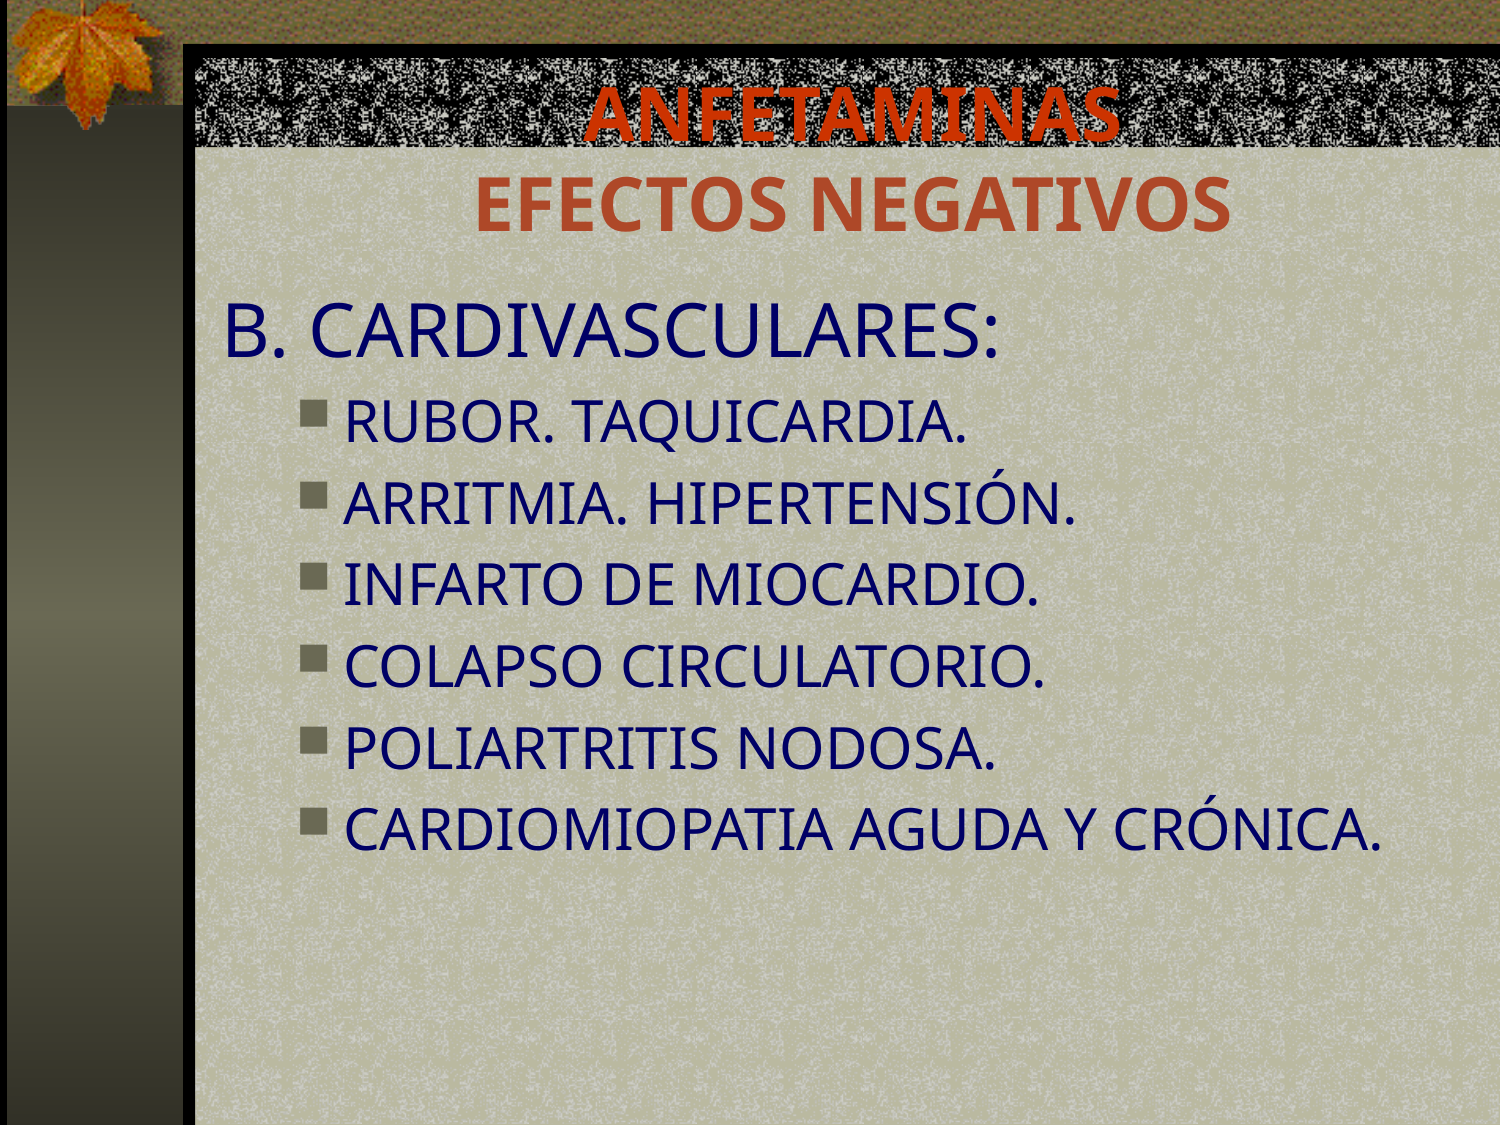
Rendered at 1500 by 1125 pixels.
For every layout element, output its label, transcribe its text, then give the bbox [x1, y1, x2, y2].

picture [196, 58, 1500, 1124]
list B. CARDIVASCULARES: RUBOR. TAQUICARDIA. ARRITMIA. HIPERTENSIÓN. INFARTO DE MIOCARDIO. COLAPSO CIRCULATORIO. POLIARTRITIS NODOSA. CARDIOMIOPATIA AGUDA Y CRÓNICA. [206, 275, 1482, 1075]
picture [7, 0, 1500, 130]
title ANFETAMINAS EFECTOS NEGATIVOS [206, 87, 1500, 225]
